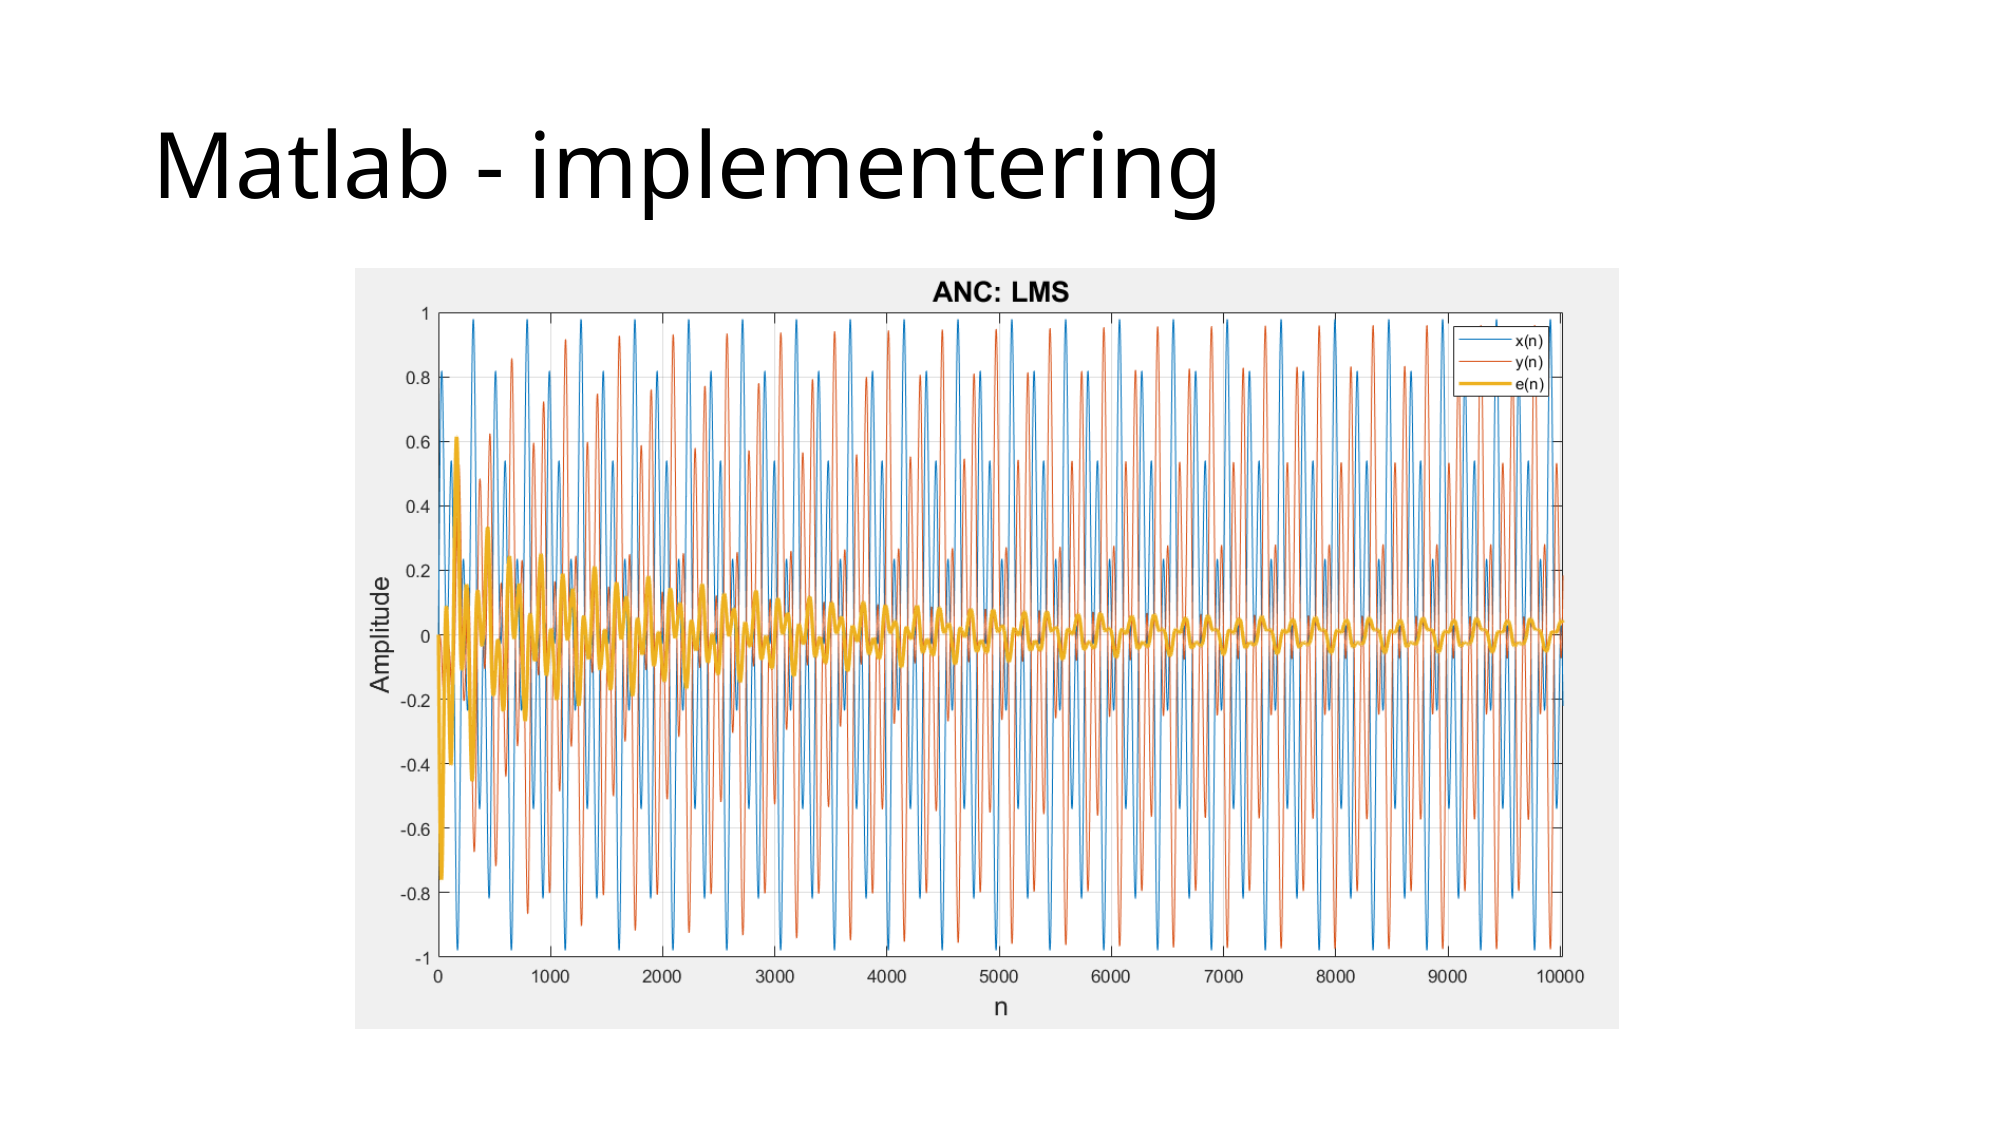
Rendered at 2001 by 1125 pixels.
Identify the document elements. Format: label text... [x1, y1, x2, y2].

picture [355, 268, 1619, 1029]
title Matlab - implementering [137, 59, 1863, 278]
